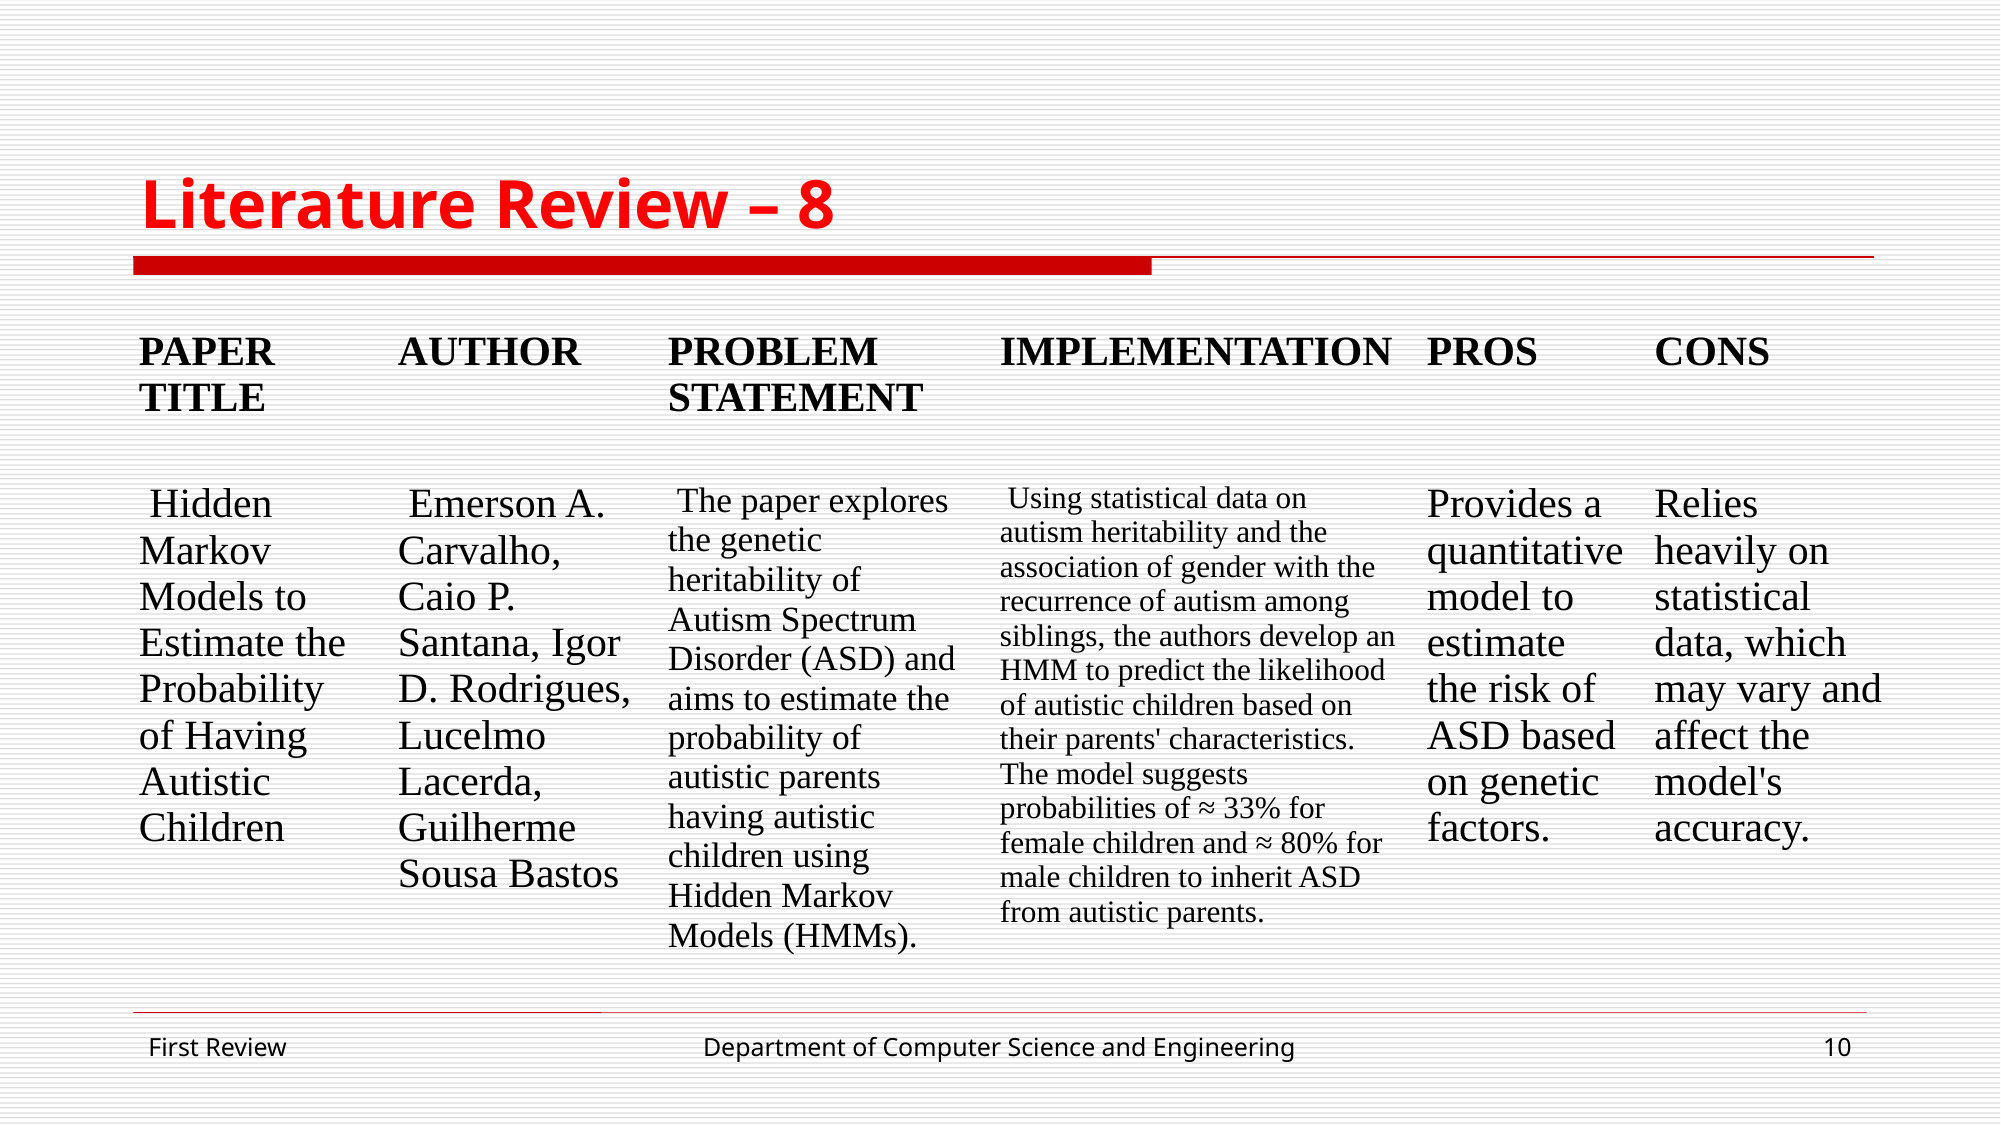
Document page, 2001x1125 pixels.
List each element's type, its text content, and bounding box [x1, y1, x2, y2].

table_header CONS [1639, 313, 1898, 466]
table_header IMPLEMENTATION [985, 313, 1412, 466]
table_cell Hidden Markov Models to Estimate the Probability of Having Autistic Children [124, 466, 383, 987]
table_cell Emerson A. Carvalho, Caio P. Santana, Igor D. Rodrigues, Lucelmo Lacerda, Guilherme Sousa Bastos [383, 466, 653, 987]
slide_number First Review [133, 1024, 567, 1103]
table_cell Relies heavily on statistical data, which may vary and affect the model's accuracy. [1639, 466, 1898, 987]
table_header PROBLEM STATEMENT [653, 313, 985, 466]
table_header AUTHOR [383, 313, 653, 466]
table_cell Provides a quantitative model to estimate the risk of ASD based on genetic factors. [1412, 466, 1639, 987]
footer Department of Computer Science and Engineering [683, 1024, 1317, 1103]
title Literature Review – 8 [125, 50, 1876, 250]
table_cell Using statistical data on autism heritability and the association of gender with the recurrence of autism among siblings, the authors develop an HMM to predict the likelihood of autistic children based on their parents' characteristics. The model suggests probabilities of ≈ 33% for female children and ≈ 80% for male children to inherit ASD from autistic parents. [985, 466, 1412, 987]
table_header PROS [1412, 313, 1639, 466]
table_header PAPER TITLE [124, 313, 383, 466]
list [123, 287, 1874, 988]
picture [0, 0, 2001, 1125]
slide_number 10 [1433, 1024, 1867, 1103]
table_cell The paper explores the genetic heritability of Autism Spectrum Disorder (ASD) and aims to estimate the probability of autistic parents having autistic children using Hidden Markov Models (HMMs). [653, 466, 985, 987]
